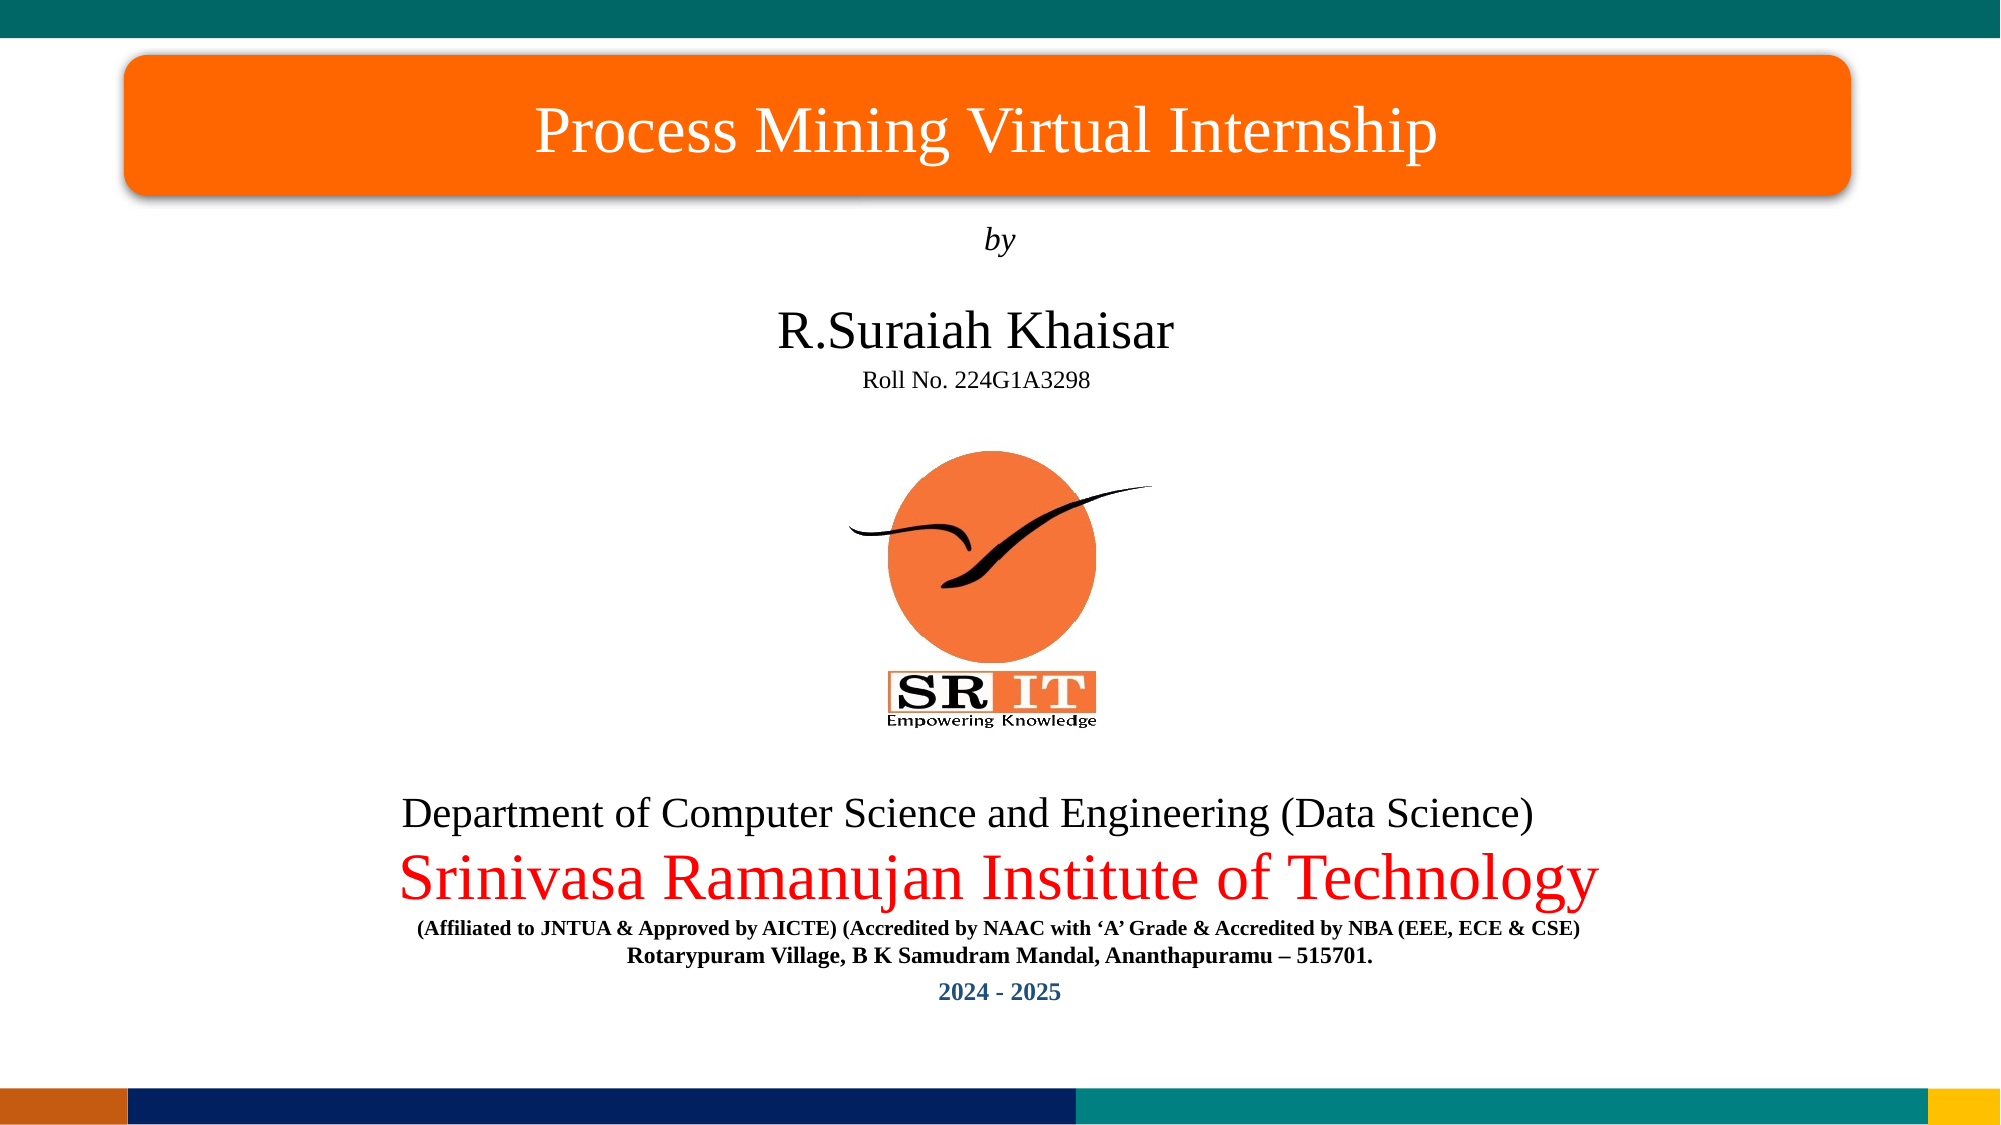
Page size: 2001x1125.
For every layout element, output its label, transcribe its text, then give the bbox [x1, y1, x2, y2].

text_box R.Suraiah Khaisar Roll No. 224G1A3298 [702, 294, 1251, 452]
text_box Process Mining Virtual Internship [123, 54, 1851, 196]
text_box Department of Computer Science and Engineering (Data Science) Srinivasa Ramanujan Institute of Technology (Affiliated to JNTUA & Approved by AICTE) (Accredited by NAAC with ‘A’ Grade & Accredited by NBA (EEE, ECE & CSE) Rotarypuram Village, B K Samudram Mandal, Ananthapuramu – 515701. 2024 - 2025 [248, 783, 1752, 1018]
picture [848, 438, 1152, 737]
text_box by [445, 206, 1555, 263]
